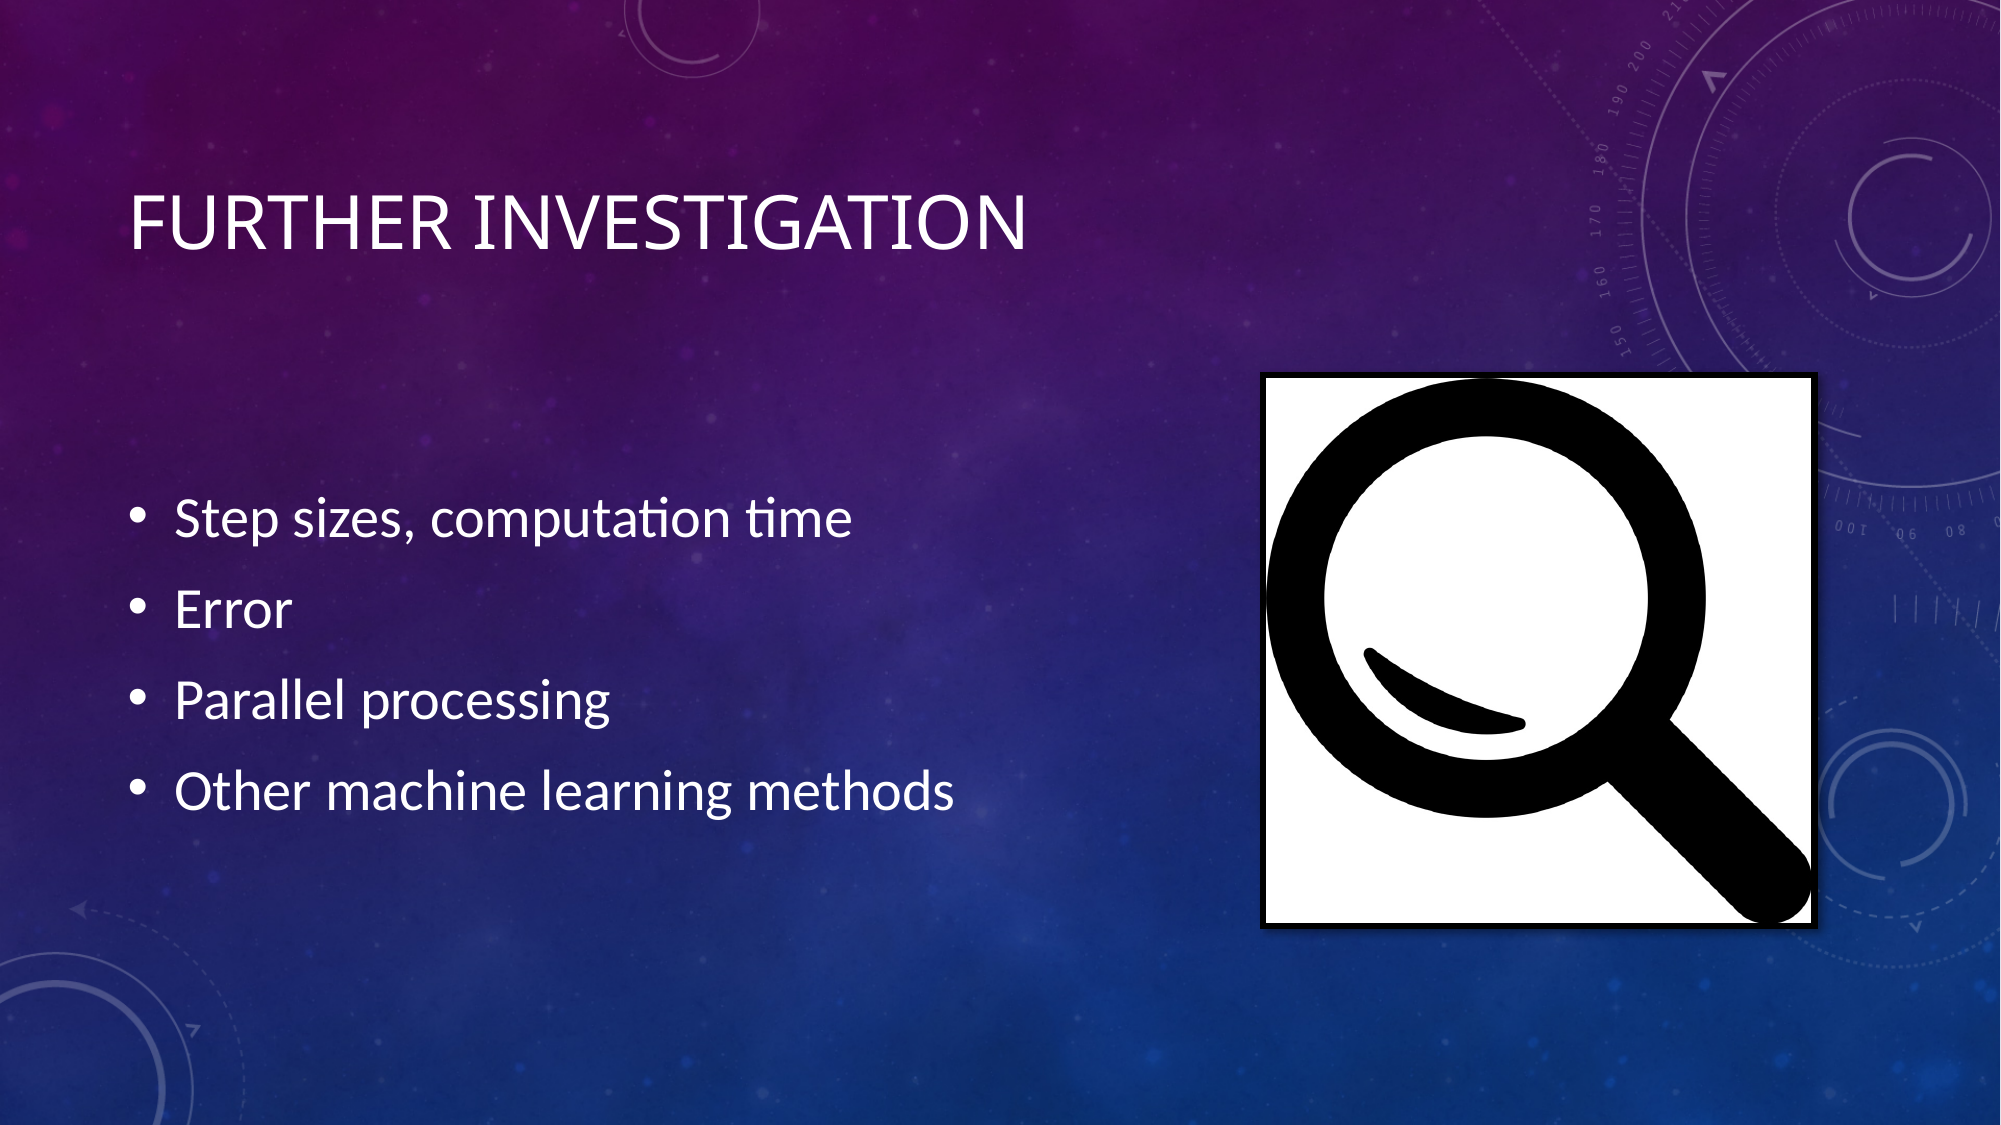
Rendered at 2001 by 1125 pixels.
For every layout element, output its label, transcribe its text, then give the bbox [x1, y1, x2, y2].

list Step sizes, computation time Error Parallel processing Other machine learning methods [112, 351, 1775, 950]
picture [0, 0, 2001, 1125]
title Further investigation [112, 99, 1775, 339]
